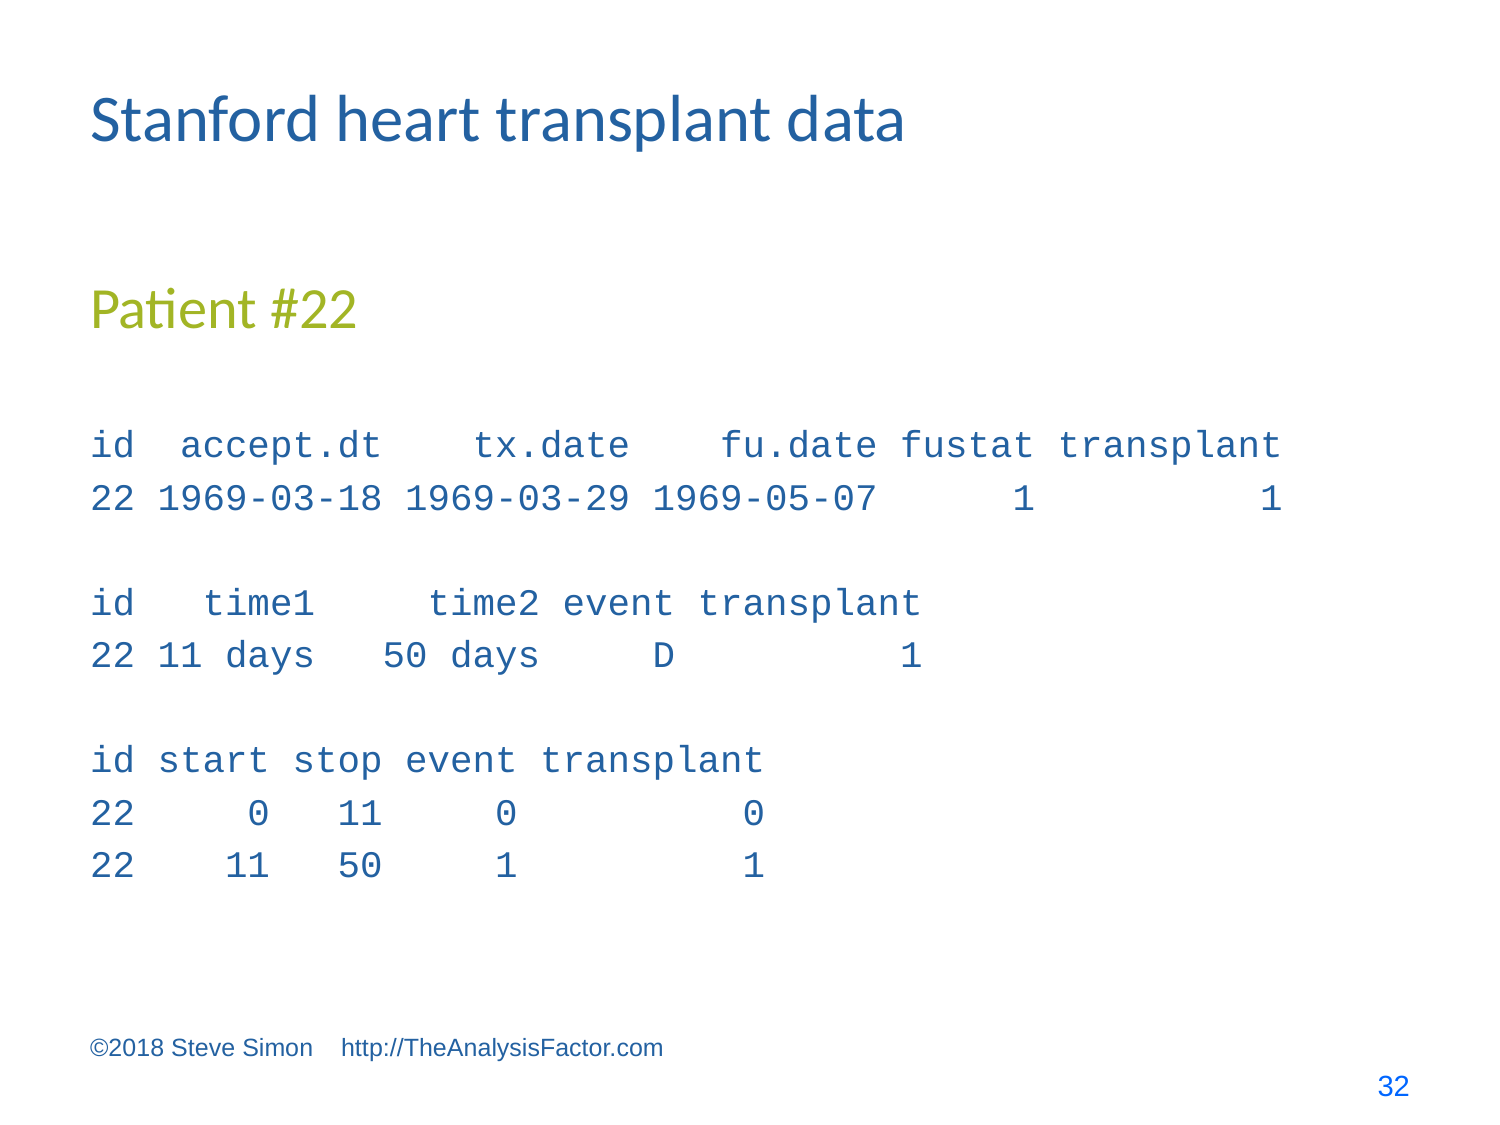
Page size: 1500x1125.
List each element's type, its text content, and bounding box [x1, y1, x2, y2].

list Patient #22 [75, 262, 1425, 350]
title Stanford heart transplant data [75, 62, 1425, 163]
slide_number 32 [1275, 1025, 1425, 1104]
footer ©2018 Steve Simon http://TheAnalysisFactor.com [75, 1024, 1338, 1103]
list id accept.dt tx.date fu.date fustat transplant 22 1969-03-18 1969-03-29 1969-05-07 1 1 id time1 time2 event transplant 22 11 days 50 days D 1 id start stop event transplant 22 0 11 0 0 22 11 50 1 1 [75, 412, 1425, 800]
